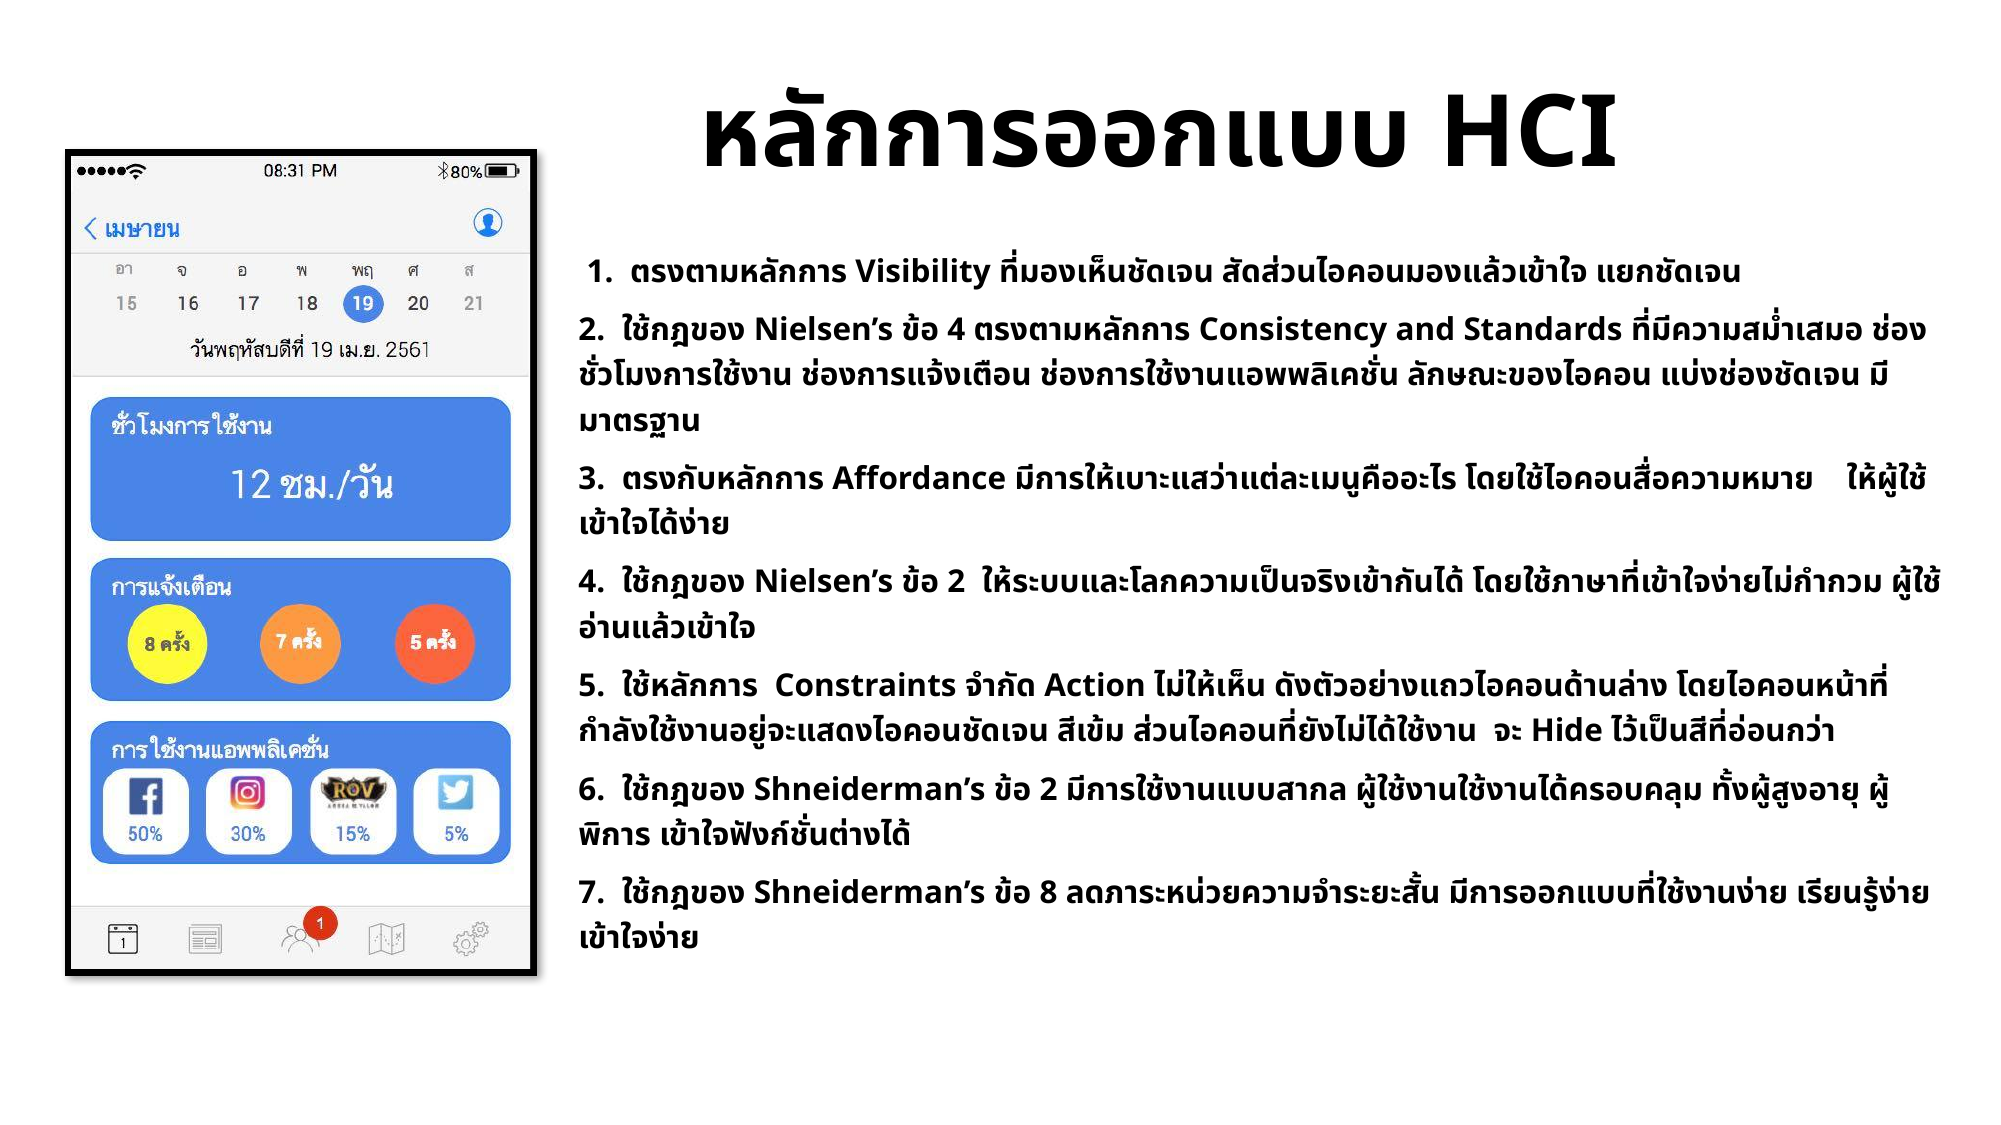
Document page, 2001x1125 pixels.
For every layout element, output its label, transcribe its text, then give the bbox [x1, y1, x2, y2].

subtitle 1. ตรงตามหลักการ Visibility ที่มองเห็นชัดเจน สัดส่วนไอคอนมองแล้วเข้าใจ แยกชัดเจน 2. ใช้กฎของ Nielsen’s ข้อ 4 ตรงตามหลักการ Consistency and Standards ที่มีความสม่ำเสมอ ช่องชั่วโมงการใช้งาน ช่องการแจ้งเตือน ช่องการใช้งานแอพพลิเคชั่น ลักษณะของไอคอน แบ่งช่องชัดเจน มีมาตรฐาน 3. ตรงกับหลักการ Affordance มีการให้เบาะแสว่าแต่ละเมนูคืออะไร โดยใช้ไอคอนสื่อความหมาย ให้ผู้ใช้เข้าใจได้ง่าย 4. ใช้กฎของ Nielsen’s ข้อ 2 ให้ระบบและโลกความเป็นจริงเข้ากันได้ โดยใช้ภาษาที่เข้าใจง่ายไม่กำกวม ผู้ใช้อ่านแล้วเข้าใจ 5. ใช้หลักการ Constraints จำกัด Action ไม่ให้เห็น ดังตัวอย่างแถวไอคอนด้านล่าง โดยไอคอนหน้าที่กำลังใช้งานอยู่จะแสดงไอคอนชัดเจน สีเข้ม ส่วนไอคอนที่ยังไม่ได้ใช้งาน จะ Hide ไว้เป็นสีที่อ่อนกว่า 6. ใช้กฎของ Shneiderman’s ข้อ 2 มีการใช้งานแบบสากล ผู้ใช้งานใช้งานได้ครอบคลุม ทั้งผู้สูงอายุ ผู้พิการ เข้าใจฟังก์ชั่นต่างได้ 7. ใช้กฎของ Shneiderman’s ข้อ 8 ลดภาระหน่วยความจำระยะสั้น มีการออกแบบที่ใช้งานง่าย เรียนรู้ง่าย เข้าใจง่าย [563, 235, 1974, 972]
title หลักการออกแบบ HCI [408, 0, 1909, 196]
picture [71, 155, 531, 970]
